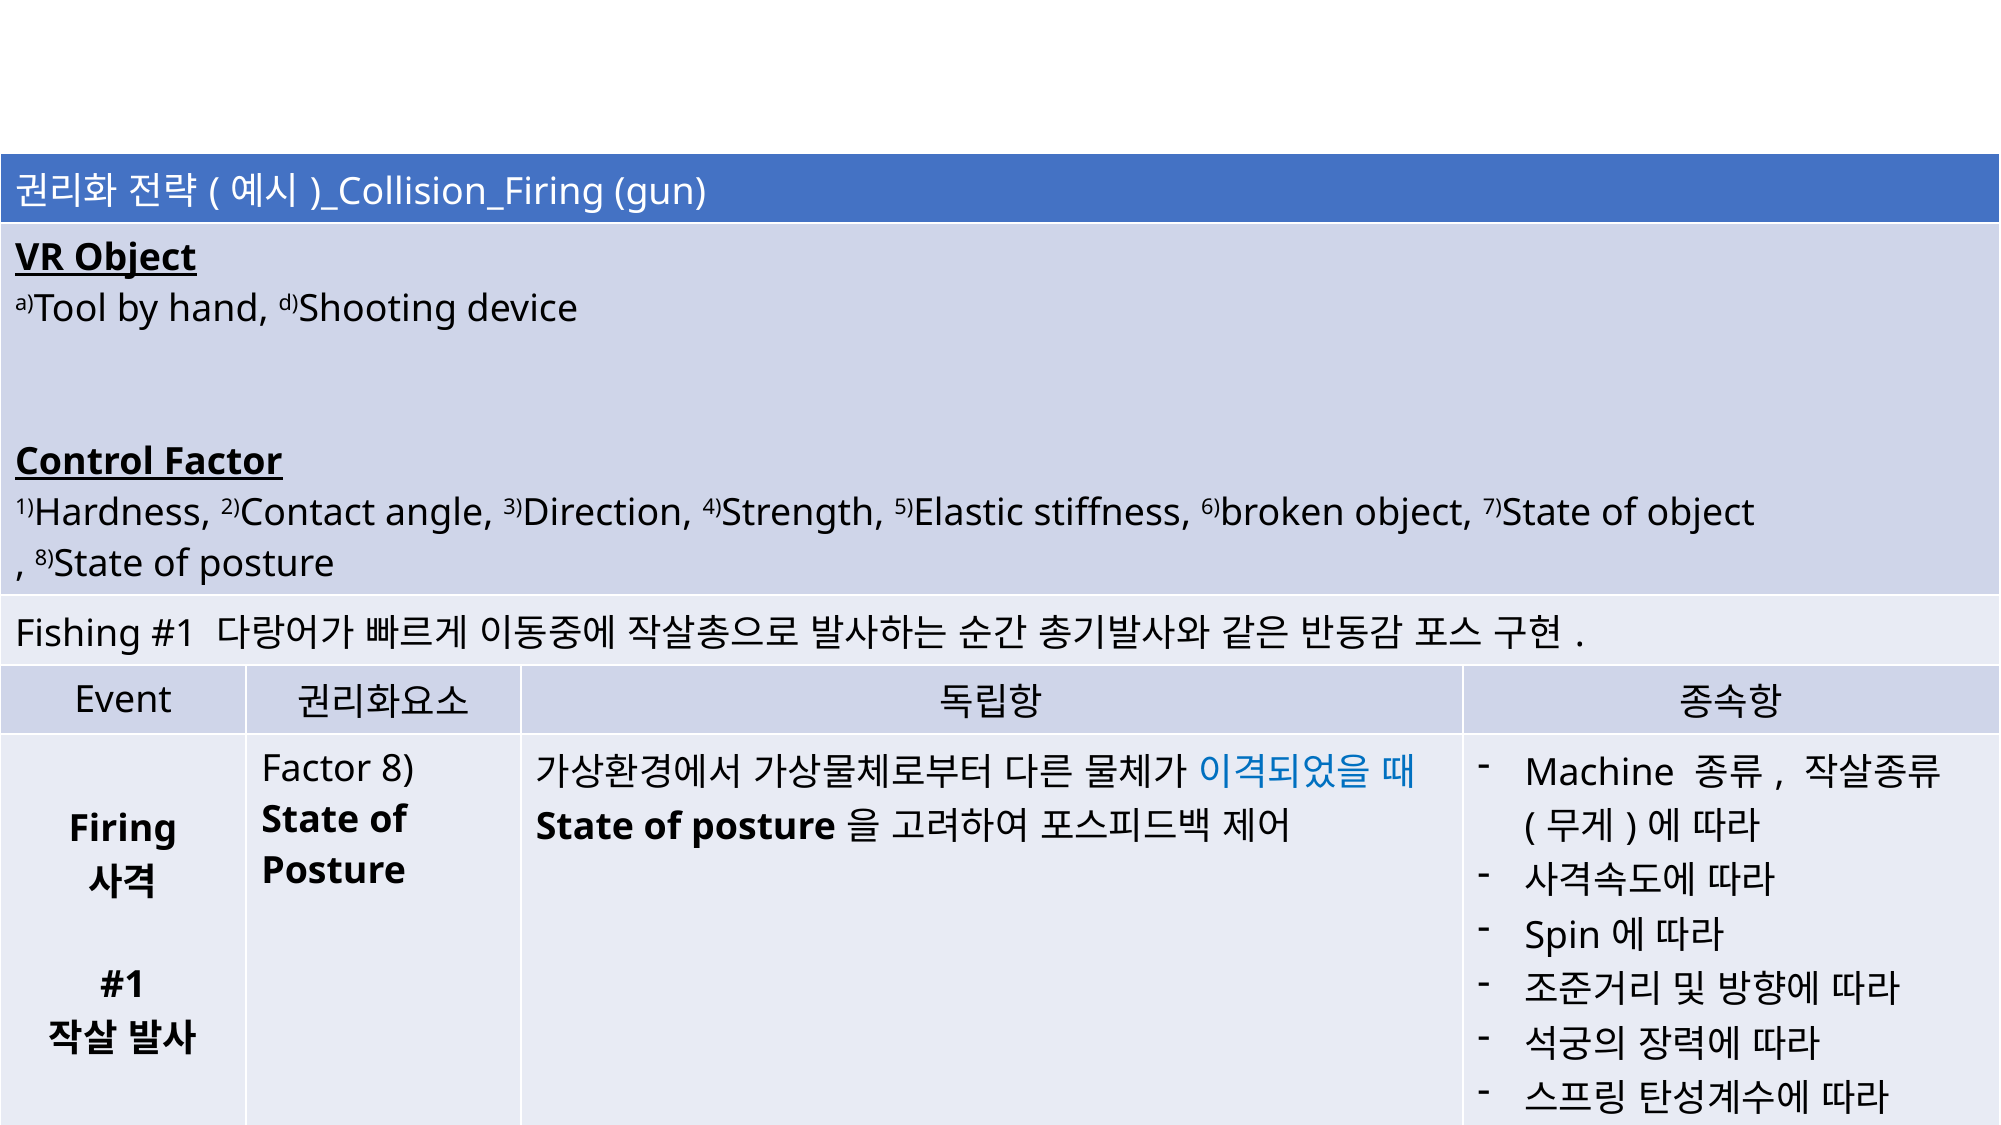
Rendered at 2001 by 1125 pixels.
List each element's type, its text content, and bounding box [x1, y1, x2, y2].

table_cell Event [1, 666, 245, 733]
table_header 권리화 전략(예시)_Collision_Firing (gun) [1, 154, 1999, 222]
table_cell Firing 사격 #1 작살 발사 [1, 735, 245, 1125]
table_cell Machine 종류, 작살종류(무게)에 따라 사격속도에 따라 Spin에 따라 조준거리 및 방향에 따라 석궁의 장력에 따라 스프링 탄성계수에 따라 [1464, 735, 1999, 1125]
table_cell 종속항 [1464, 666, 1999, 733]
table_cell 권리화요소 [247, 666, 520, 733]
table_cell Factor 8) State of Posture [247, 735, 520, 1125]
table_cell 독립항 [522, 666, 1462, 733]
table_cell Fishing #1 다랑어가 빠르게 이동중에 작살총으로 발사하는 순간 총기발사와 같은 반동감 포스 구현. [1, 596, 1999, 664]
table_cell VR Object a)Tool by hand, d)Shooting device Control Factor 1)Hardness, 2)Contact angle, 3)Direction, 4)Strength, 5)Elastic stiffness, 6)broken object, 7)State of object , 8)State of posture [1, 224, 1999, 594]
table_cell 가상환경에서 가상물체로부터 다른 물체가 이격되었을 때 State of posture을 고려하여 포스피드백 제어 [522, 735, 1462, 1125]
